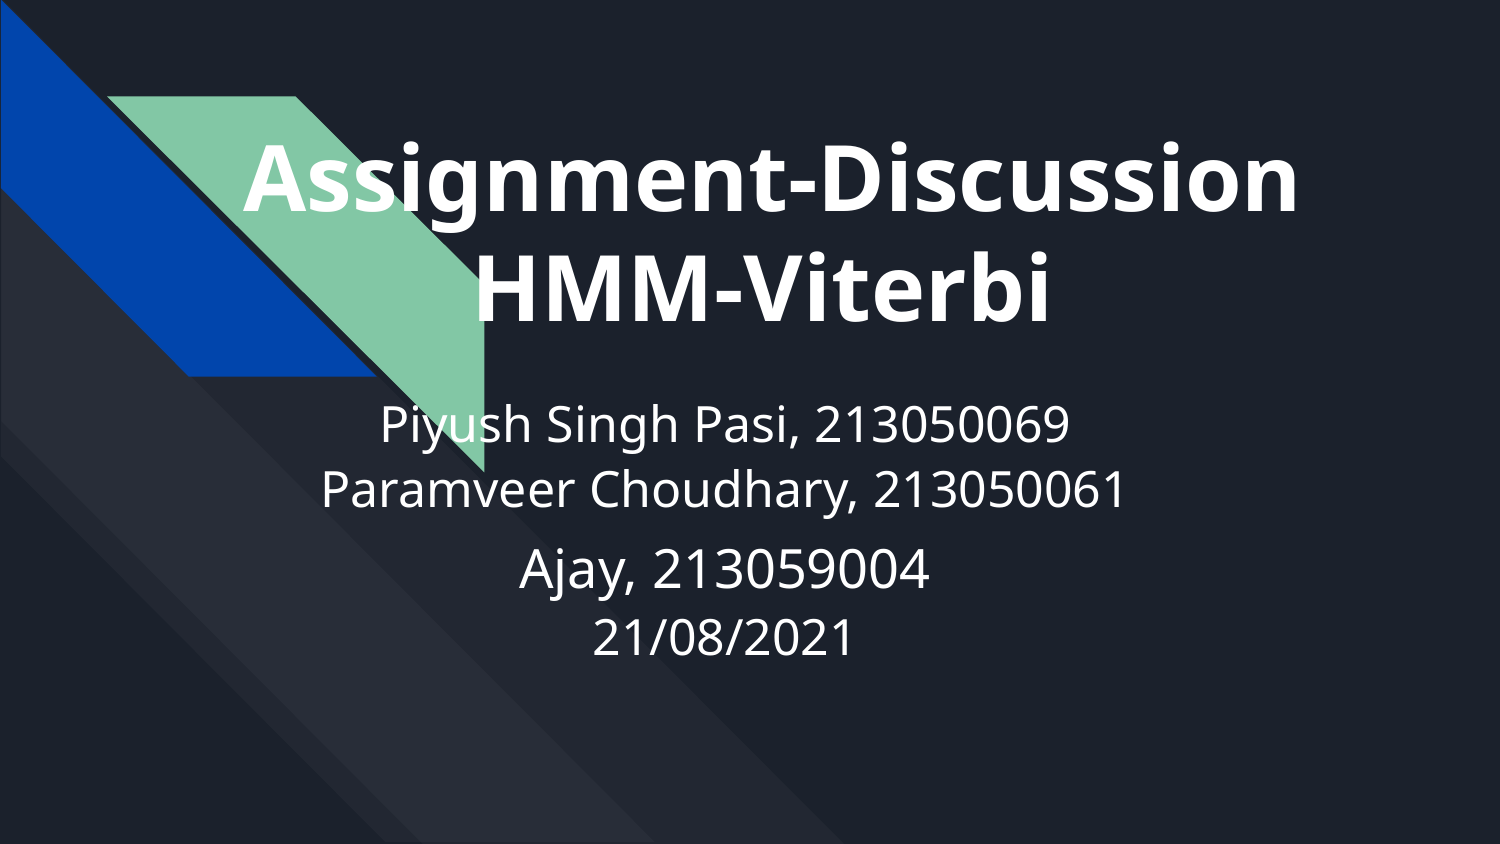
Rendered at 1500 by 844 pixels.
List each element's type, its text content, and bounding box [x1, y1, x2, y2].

subtitle Piyush Singh Pasi, 213050069 Paramveer Choudhary, 213050061 Ajay, 213059004 21/08/2021 [19, 311, 1432, 708]
title Assignment-Discussion HMM-Viterbi [50, 93, 1475, 366]
